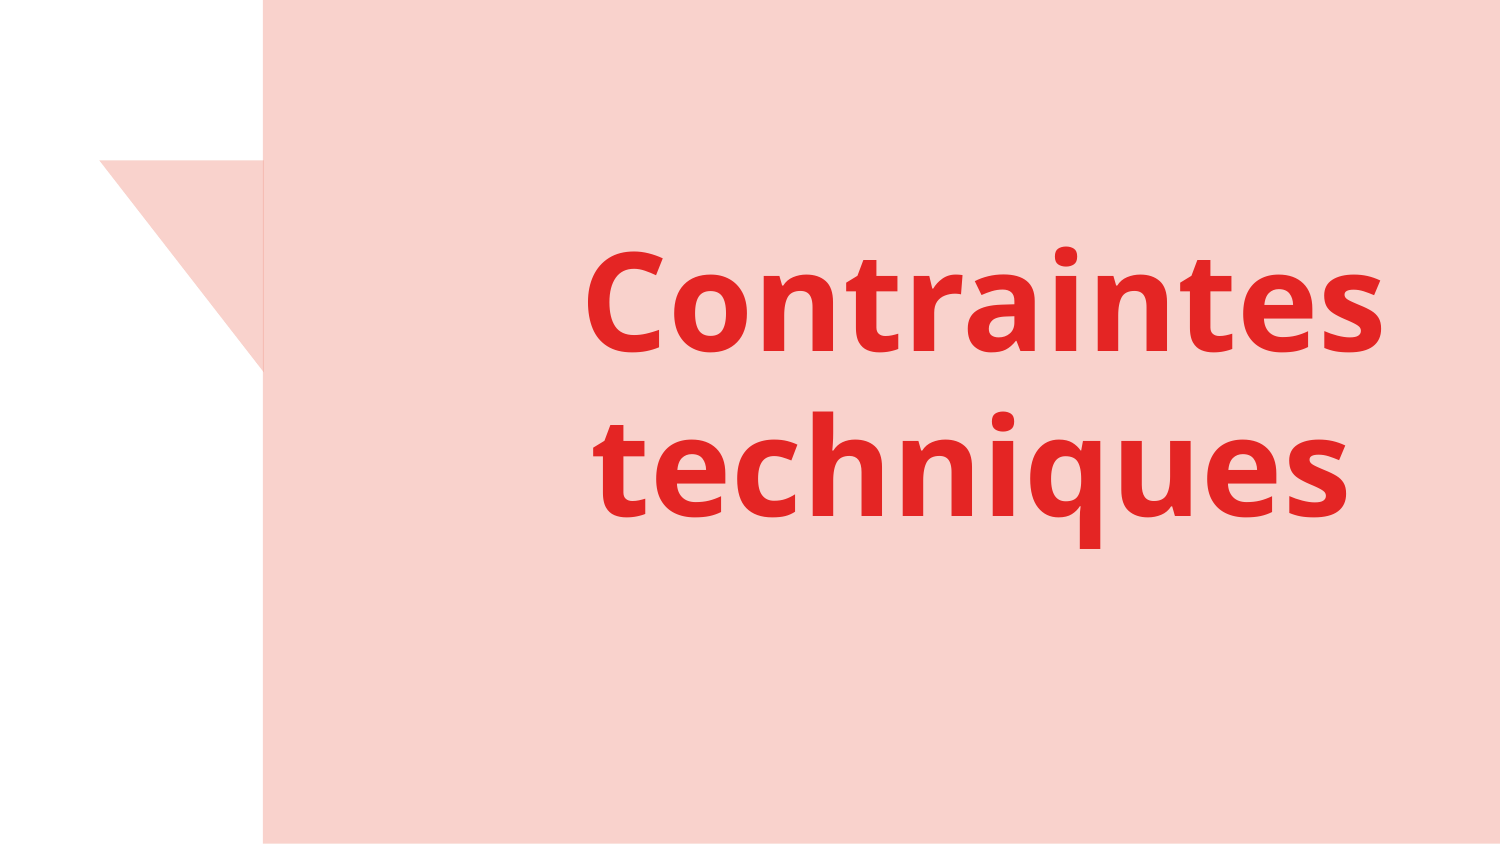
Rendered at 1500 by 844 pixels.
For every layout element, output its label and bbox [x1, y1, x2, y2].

text_box [99, 0, 1500, 844]
